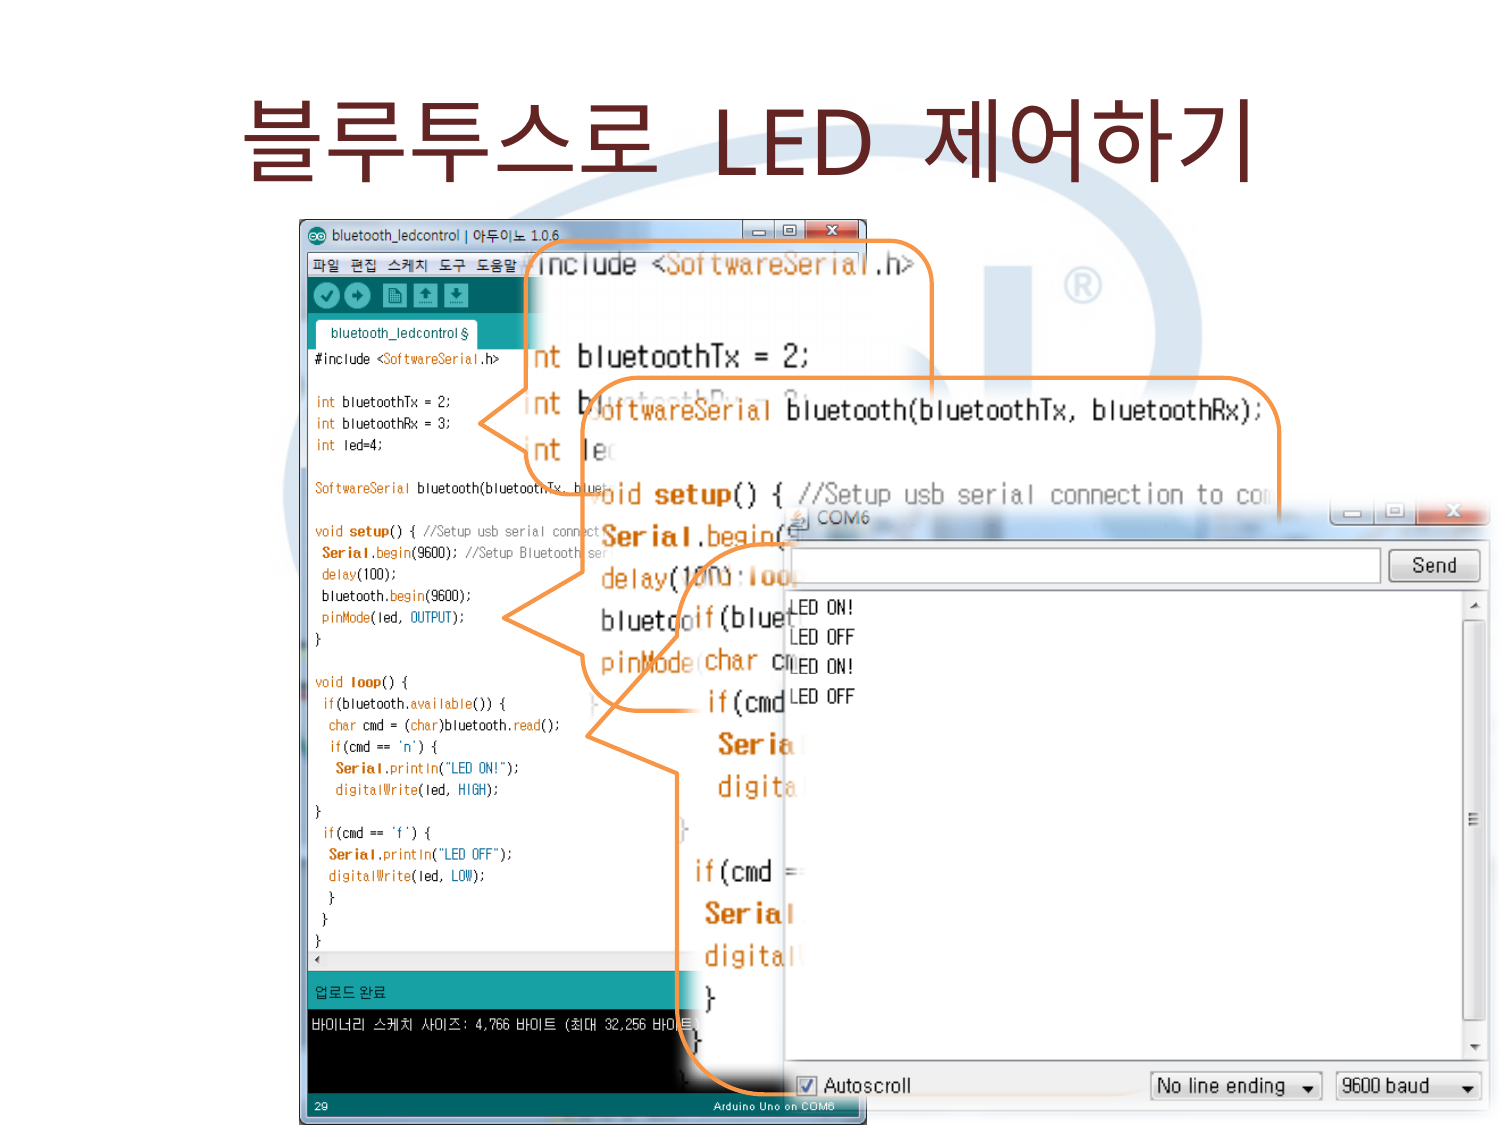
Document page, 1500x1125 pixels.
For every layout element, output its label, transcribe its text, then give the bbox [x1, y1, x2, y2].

title 블루투스로 LED 제어하기 [75, 45, 1425, 233]
picture [299, 219, 1500, 1125]
